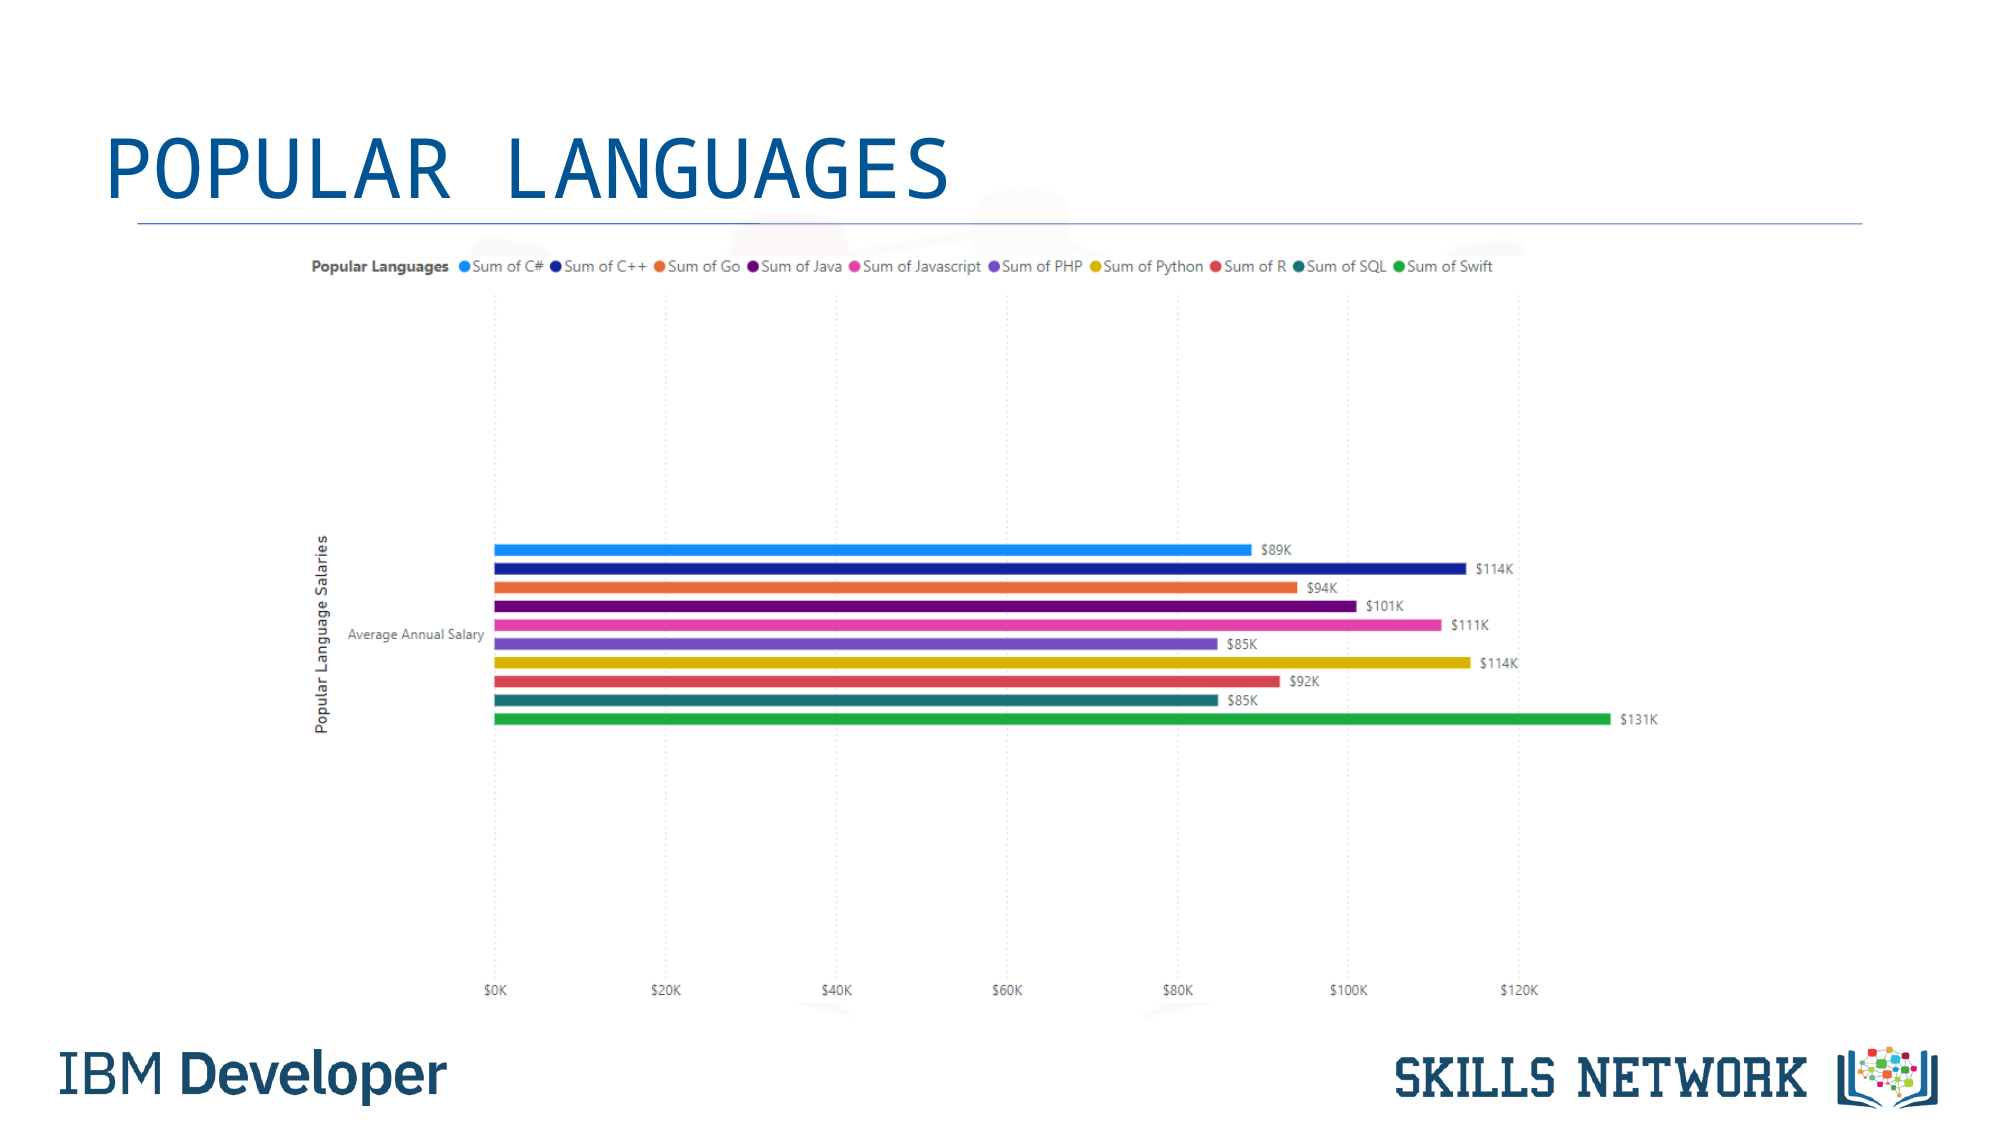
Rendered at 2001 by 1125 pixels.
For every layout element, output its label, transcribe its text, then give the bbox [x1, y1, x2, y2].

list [311, 256, 1689, 1003]
picture [1390, 1045, 1945, 1111]
picture [55, 1045, 459, 1108]
title POPULAR LANGUAGES [88, 62, 1061, 281]
